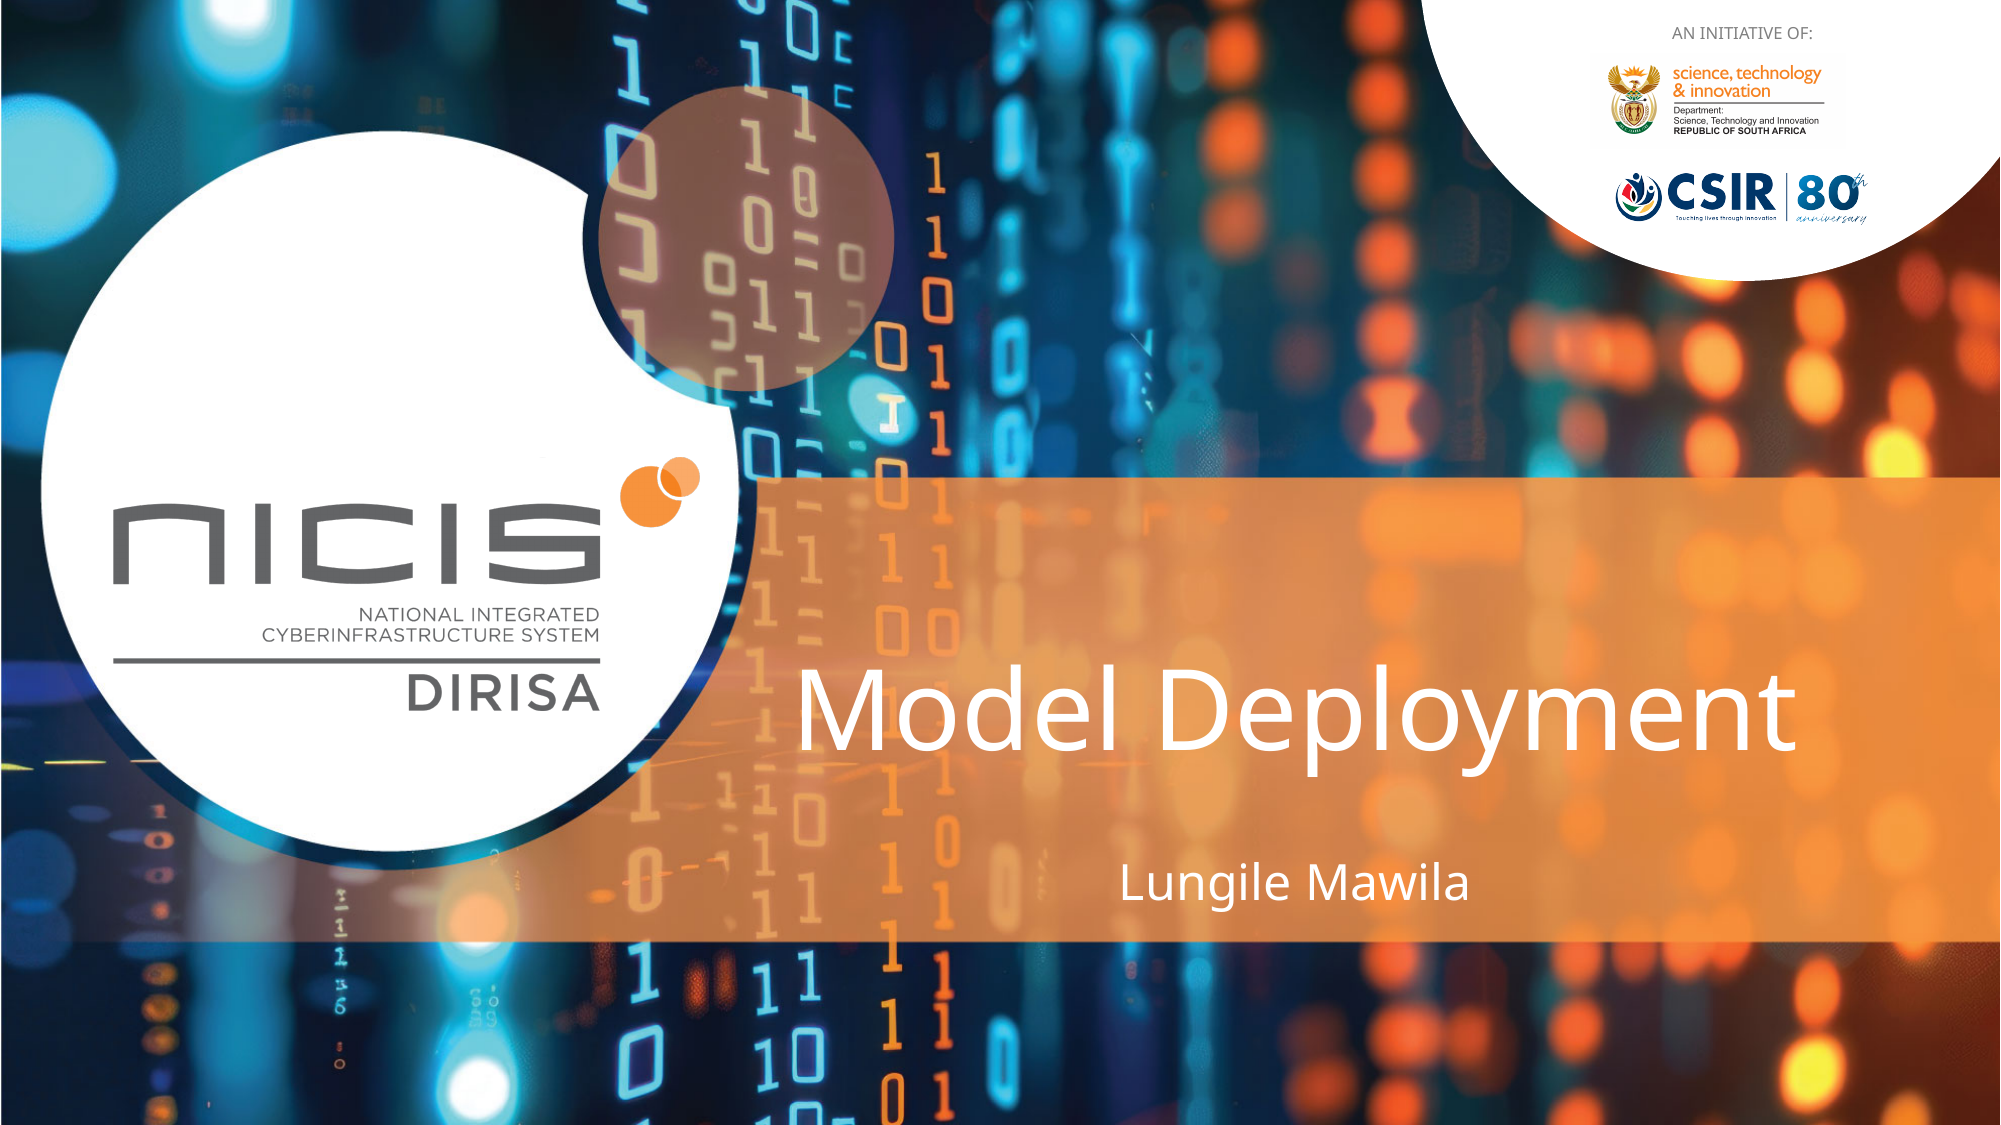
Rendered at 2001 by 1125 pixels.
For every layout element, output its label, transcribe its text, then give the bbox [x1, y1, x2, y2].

subtitle Lungile Mawila [762, 849, 1828, 978]
title Model Deployment [762, 597, 1828, 782]
picture [0, 0, 2000, 1125]
picture [1590, 53, 1846, 149]
picture [1608, 169, 1875, 225]
